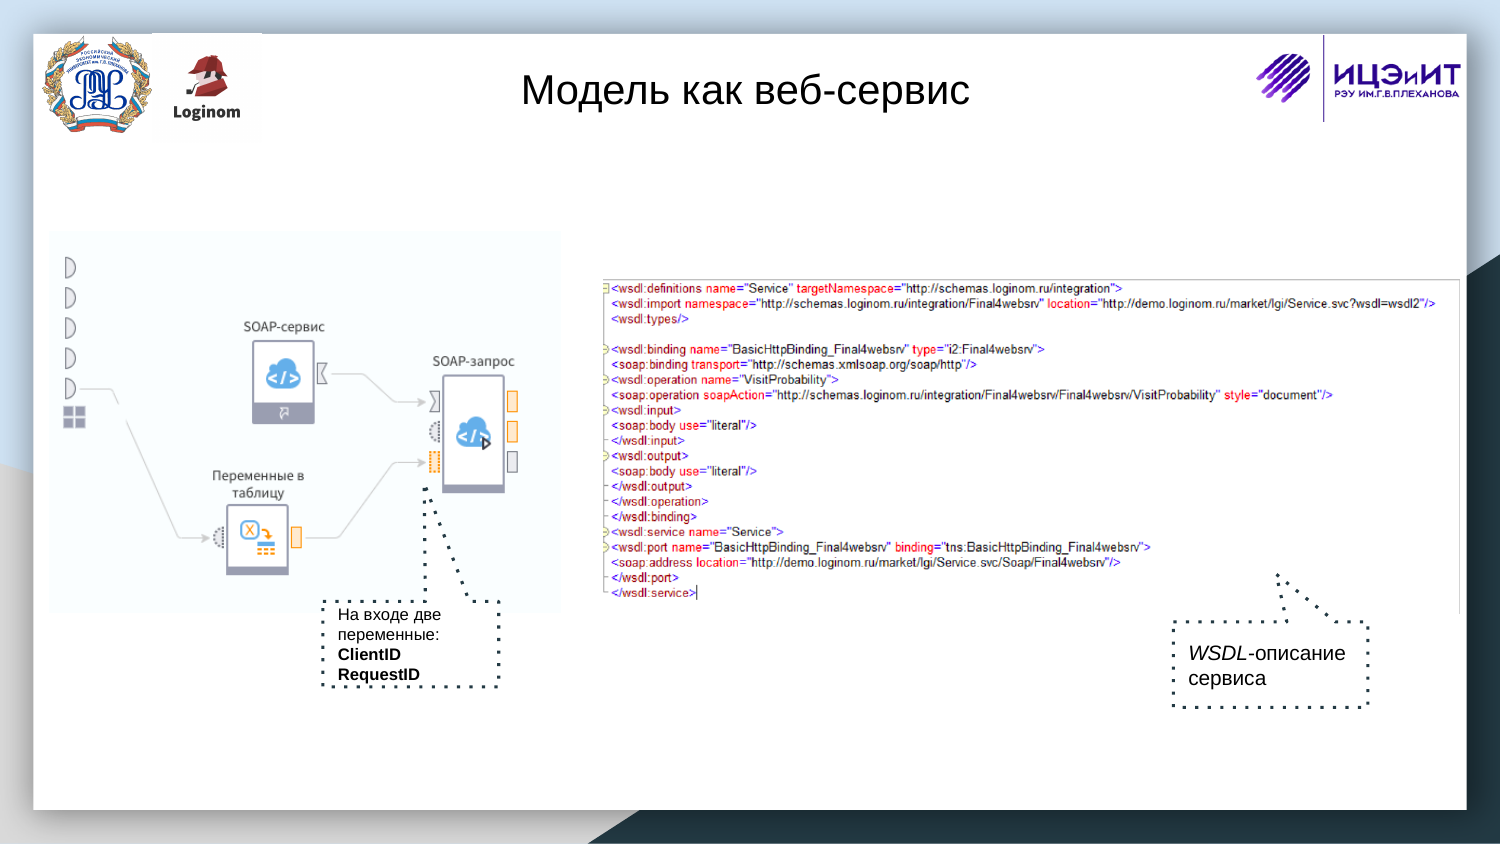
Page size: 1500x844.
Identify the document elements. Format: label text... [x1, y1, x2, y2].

text_box WSDL-описание сервиса [1173, 622, 1368, 708]
picture [1255, 35, 1462, 122]
picture [602, 267, 1473, 615]
picture [42, 33, 262, 144]
title Модель как веб-сервис [267, 47, 1332, 134]
picture [49, 230, 561, 613]
text_box На входе две переменные: ClientID RequestID [322, 622, 499, 687]
